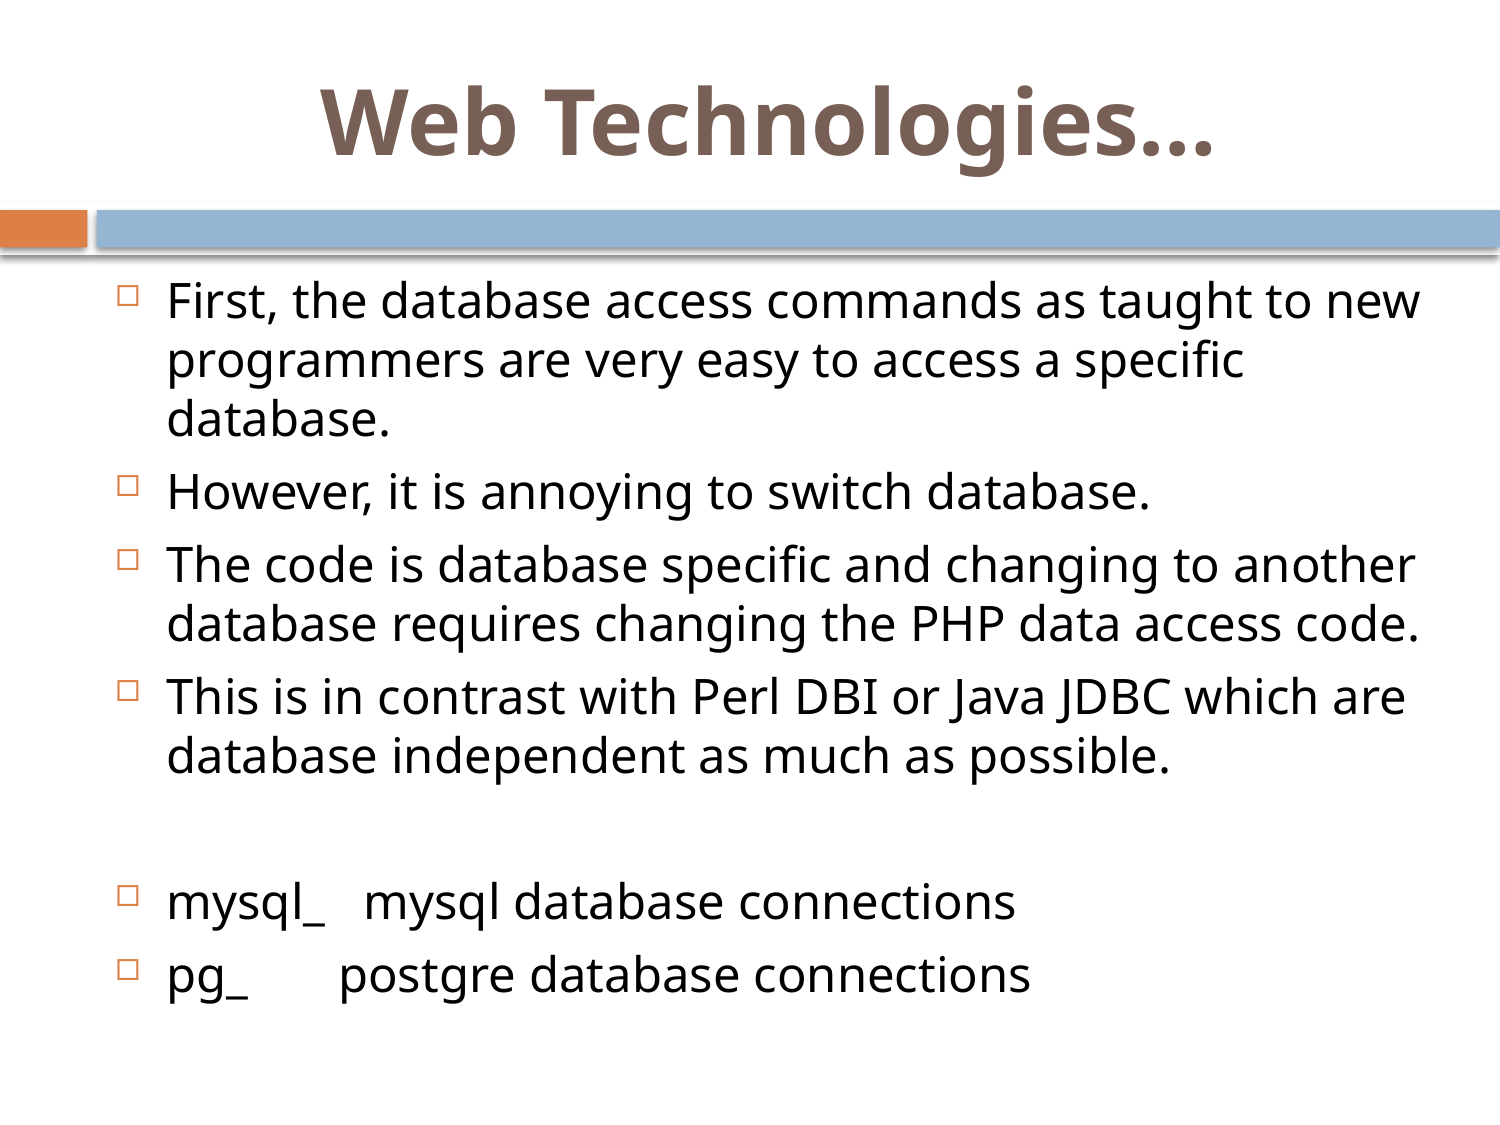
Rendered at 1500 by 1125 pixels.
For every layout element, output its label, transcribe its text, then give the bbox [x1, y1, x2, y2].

list First, the database access commands as taught to new programmers are very easy to access a specific database. However, it is annoying to switch database. The code is database specific and changing to another database requires changing the PHP data access code. This is in contrast with Perl DBI or Java JDBC which are database independent as much as possible. mysql_ mysql database connections pg_ postgre database connections [100, 262, 1438, 1075]
title Web Technologies… [100, 37, 1438, 200]
